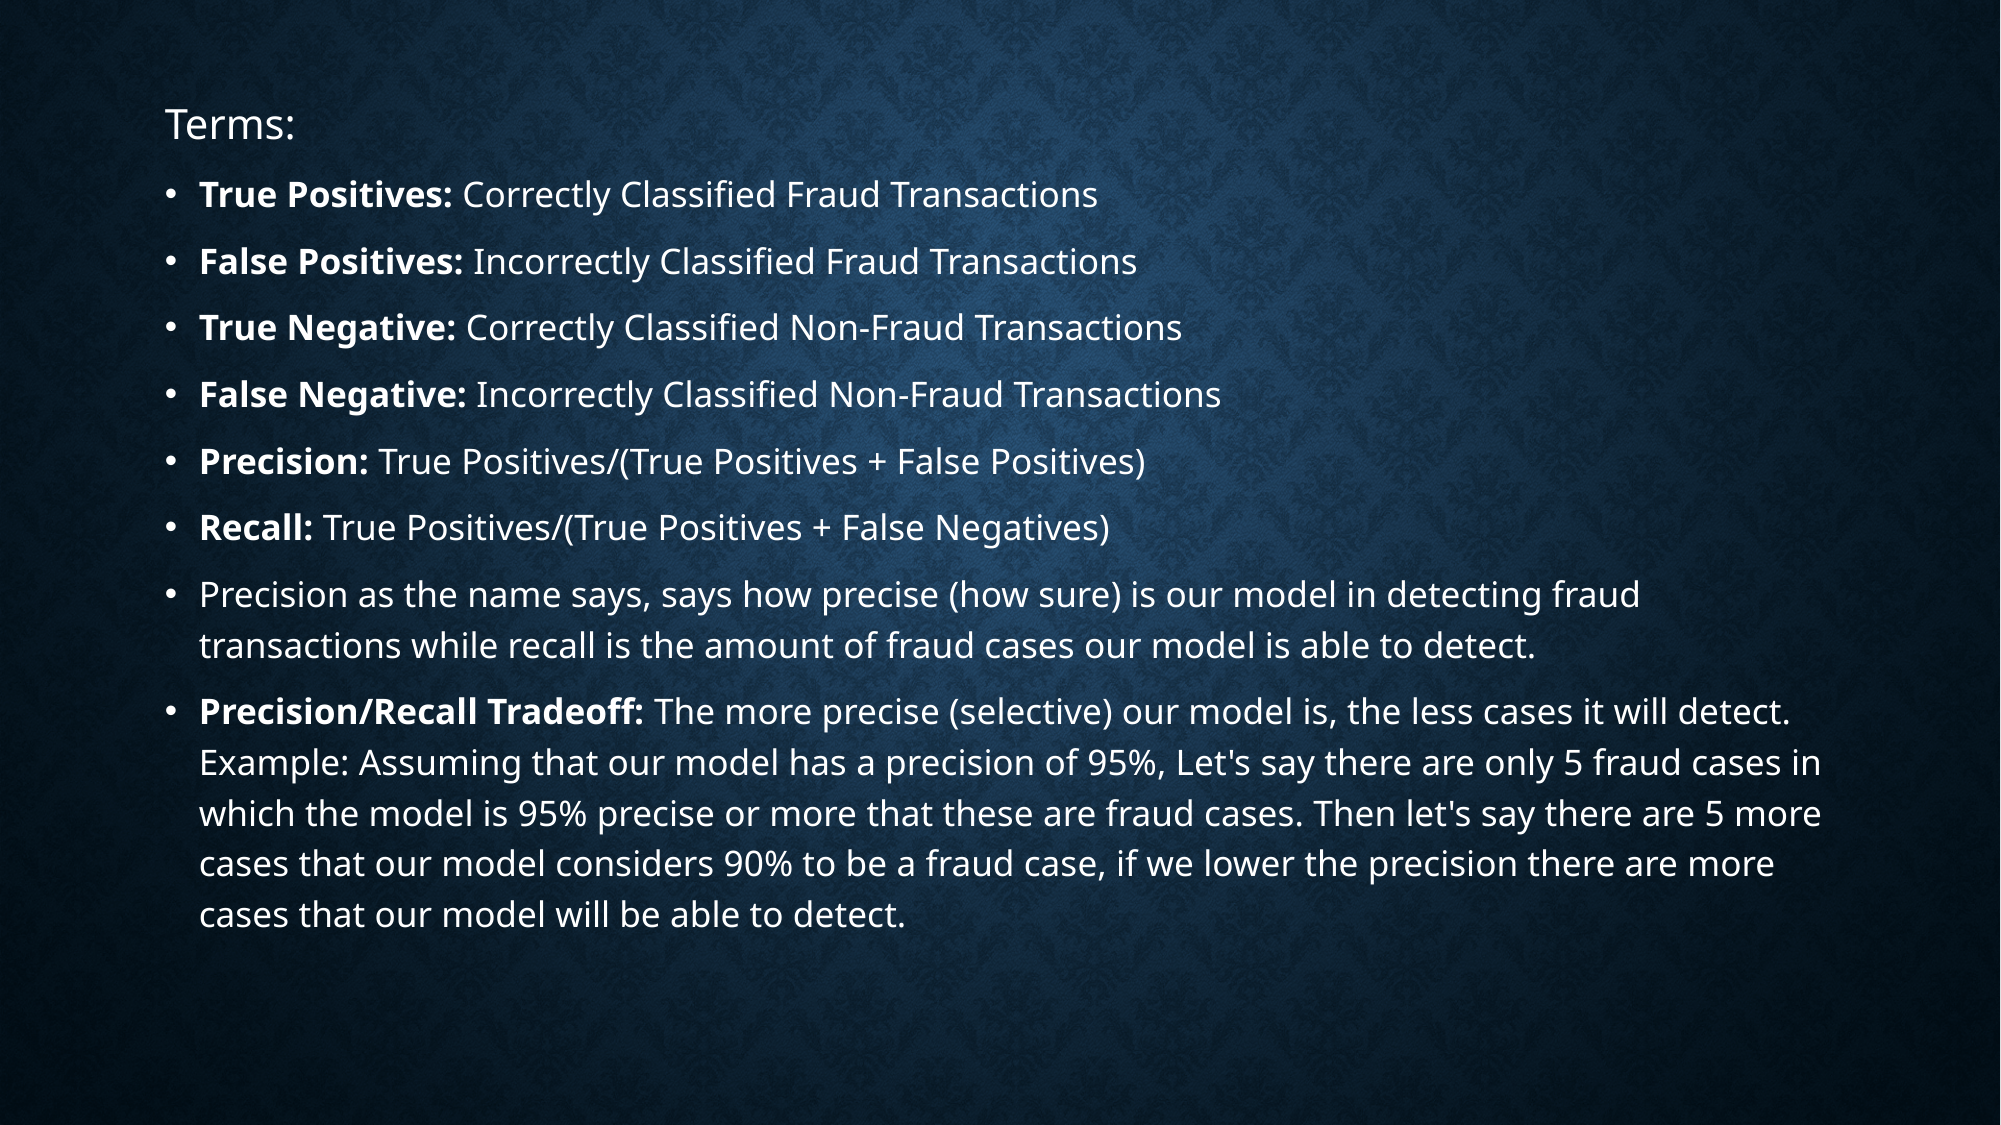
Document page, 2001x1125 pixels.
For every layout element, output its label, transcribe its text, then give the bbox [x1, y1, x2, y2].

list Terms: True Positives: Correctly Classified Fraud Transactions False Positives: Incorrectly Classified Fraud Transactions True Negative: Correctly Classified Non-Fraud Transactions False Negative: Incorrectly Classified Non-Fraud Transactions Precision: True Positives/(True Positives + False Positives) Recall: True Positives/(True Positives + False Negatives) Precision as the name says, says how precise (how sure) is our model in detecting fraud transactions while recall is the amount of fraud cases our model is able to detect. Precision/Recall Tradeoff: The more precise (selective) our model is, the less cases it will detect. Example: Assuming that our model has a precision of 95%, Let's say there are only 5 fraud cases in which the model is 95% precise or more that these are fraud cases. Then let's say there are 5 more cases that our model considers 90% to be a fraud case, if we lower the precision there are more cases that our model will be able to detect. [149, 80, 1849, 950]
